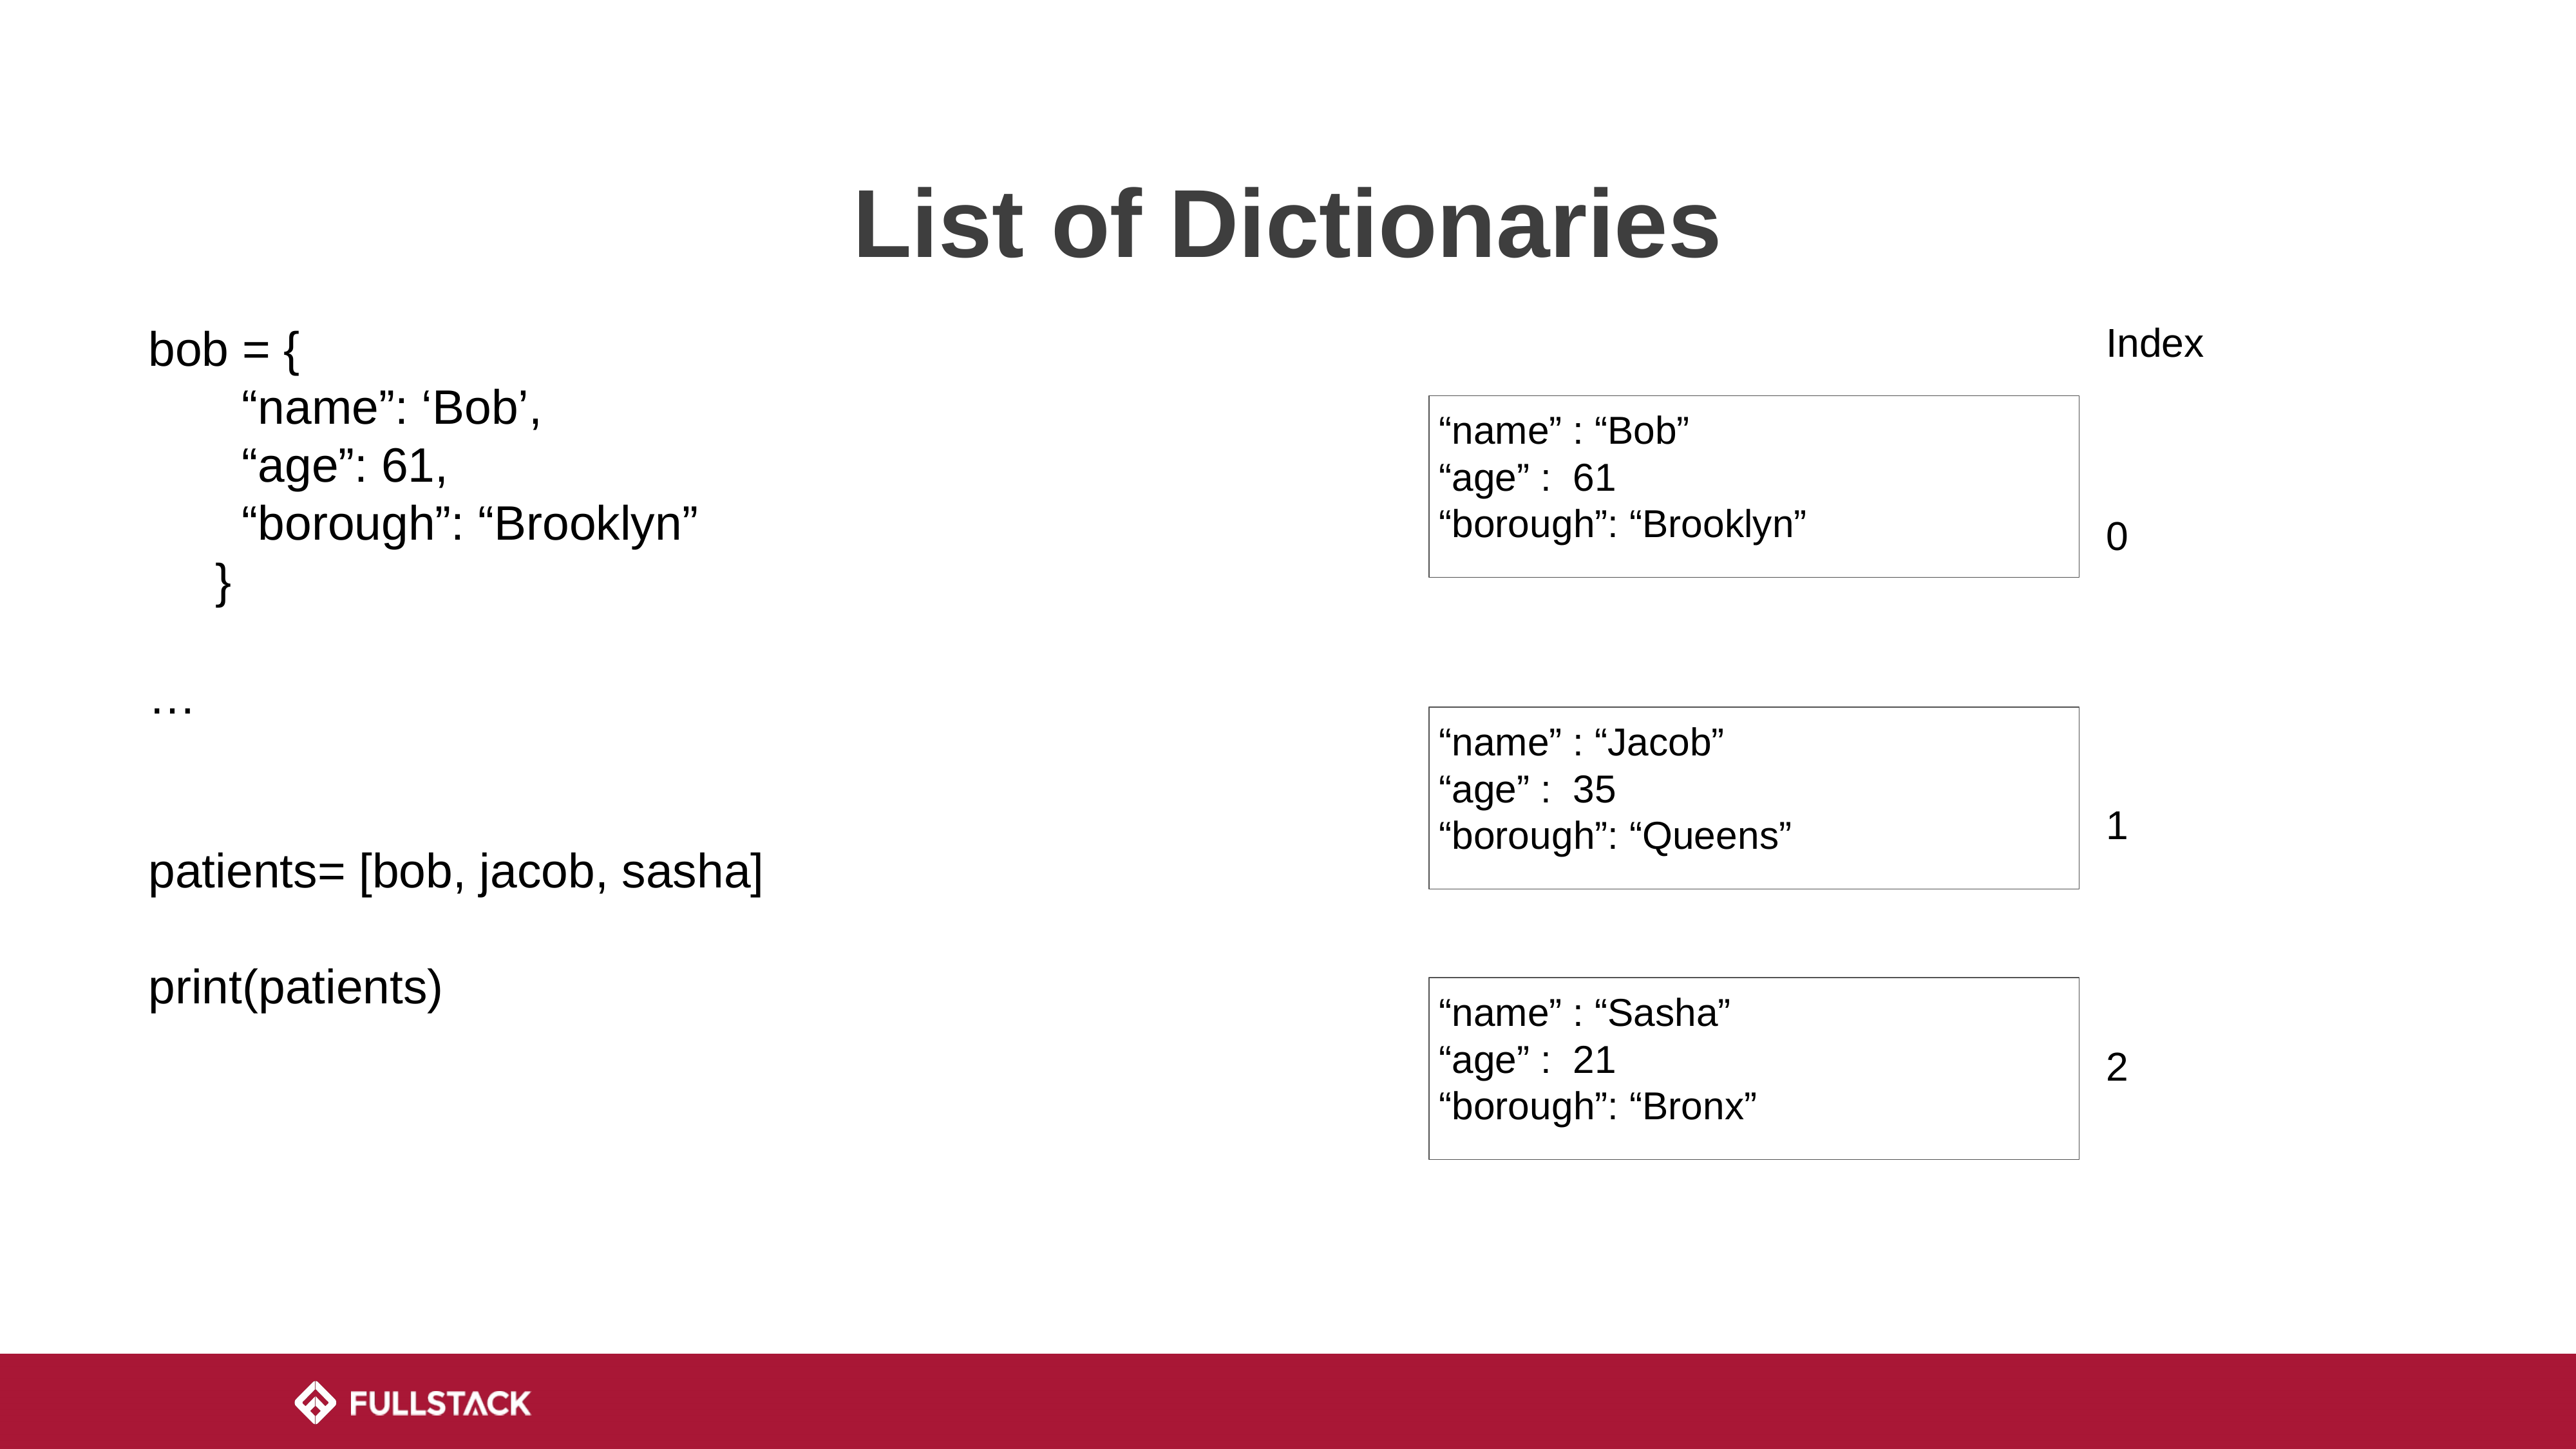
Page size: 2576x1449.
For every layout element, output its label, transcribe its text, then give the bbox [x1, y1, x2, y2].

title List of Dictionaries [278, 130, 2298, 307]
text_box bob = { “name”: ‘Bob’, “age”: 61, “borough”: “Brooklyn” } … patients= [bob, jacob, sasha] print(patients) [138, 308, 1619, 1023]
picture [0, 1354, 2576, 1449]
text_box “name” : “Jacob” “age” : 35 “borough”: “Queens” [1619, 707, 2079, 889]
text_box “name” : “Bob” “age” : 61 “borough”: “Brooklyn” [1619, 395, 2079, 578]
text_box Index 0 1 2 [2096, 307, 2552, 1099]
text_box “name” : “Sasha” “age” : 21 “borough”: “Bronx” [1429, 978, 2079, 1160]
